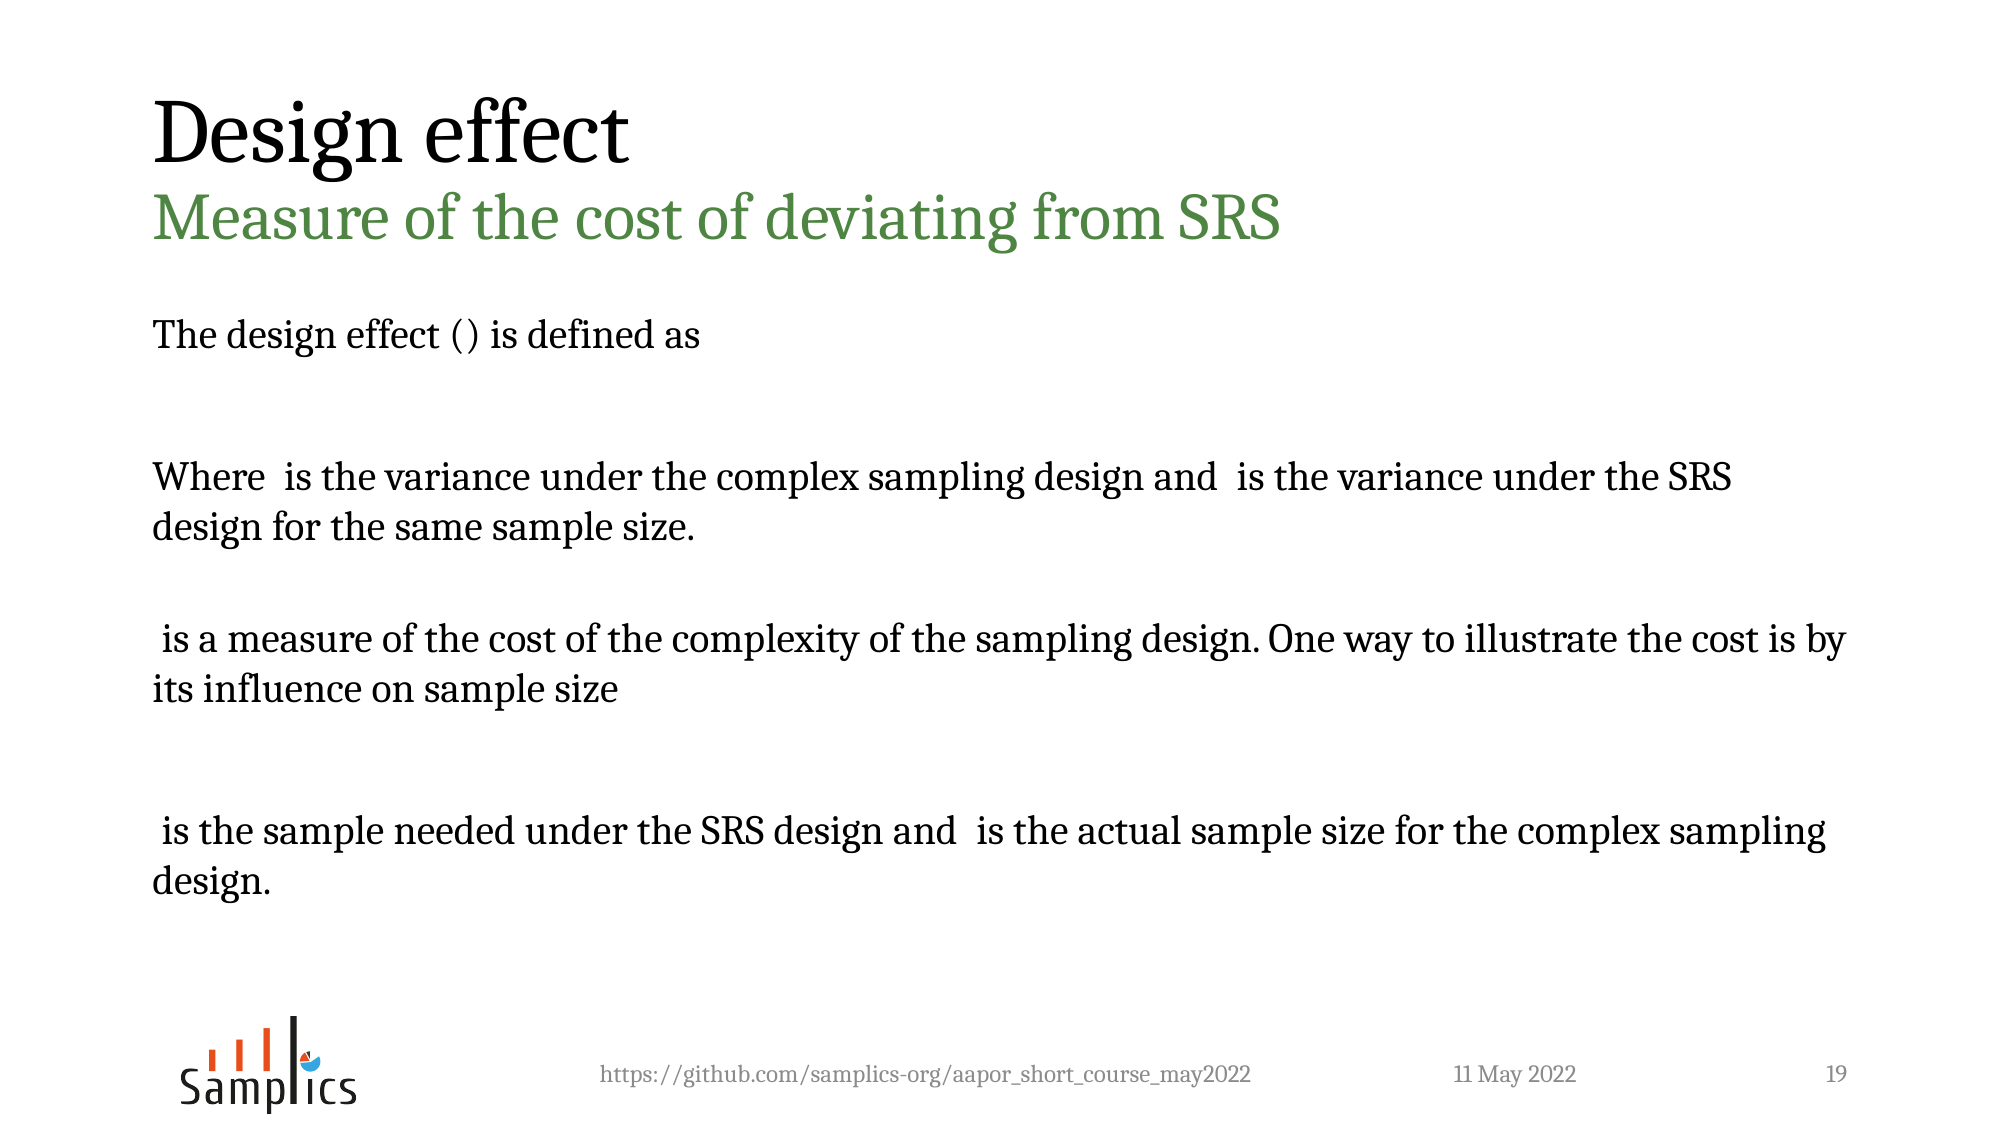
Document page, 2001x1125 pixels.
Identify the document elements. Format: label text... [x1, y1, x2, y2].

title Design effect Measure of the cost of deviating from SRS [137, 59, 1863, 278]
footer https://github.com/samplics-org/aapor_short_course_may2022 [426, 1042, 1426, 1103]
slide_number 19 [1674, 1042, 1863, 1103]
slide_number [1438, 1042, 1649, 1103]
picture [137, 972, 400, 1125]
